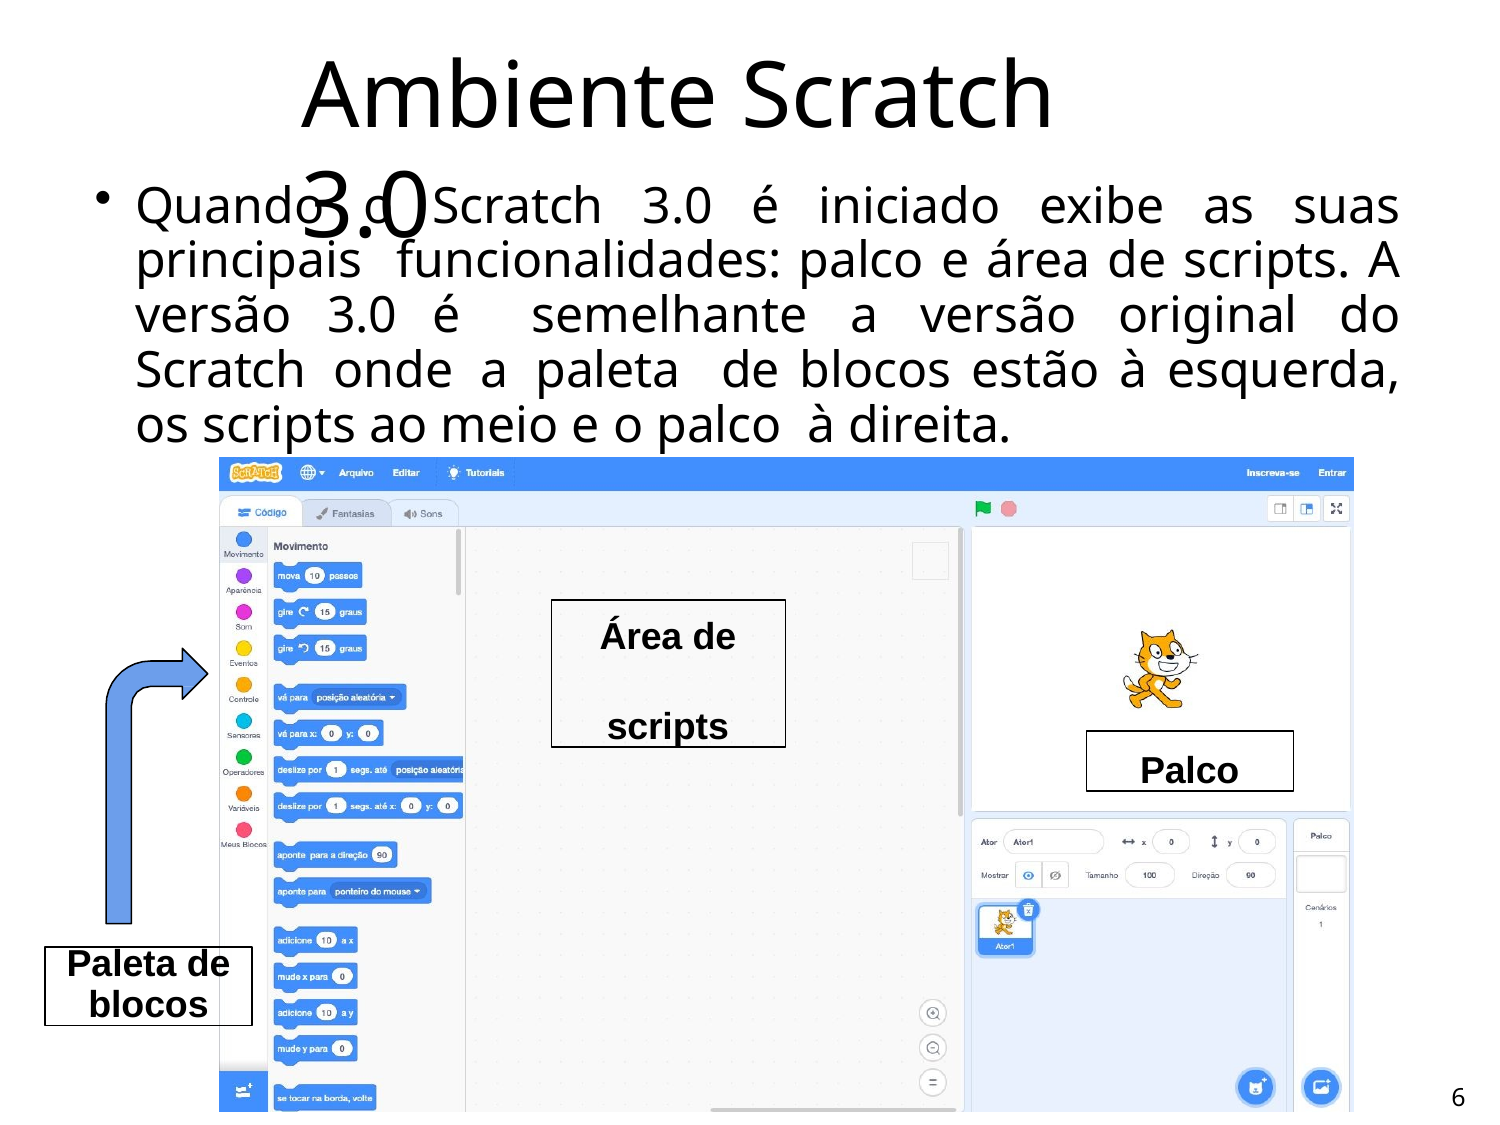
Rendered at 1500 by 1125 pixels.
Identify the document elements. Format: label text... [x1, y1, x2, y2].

picture [219, 457, 1354, 1113]
slide_number 6 [1444, 1085, 1486, 1125]
title Ambiente Scratch 3.0 [299, 33, 1178, 170]
text_box Quando o Scratch 3.0 é iniciado exibe as suas principais funcionalidades: palco e área de scripts. A versão 3.0 é semelhante a versão original do Scratch onde a paleta de blocos estão à esquerda, os scripts ao meio e o palco à direita. [92, 170, 1402, 453]
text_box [104, 647, 209, 925]
text_box Paleta de blocos [45, 946, 214, 1026]
